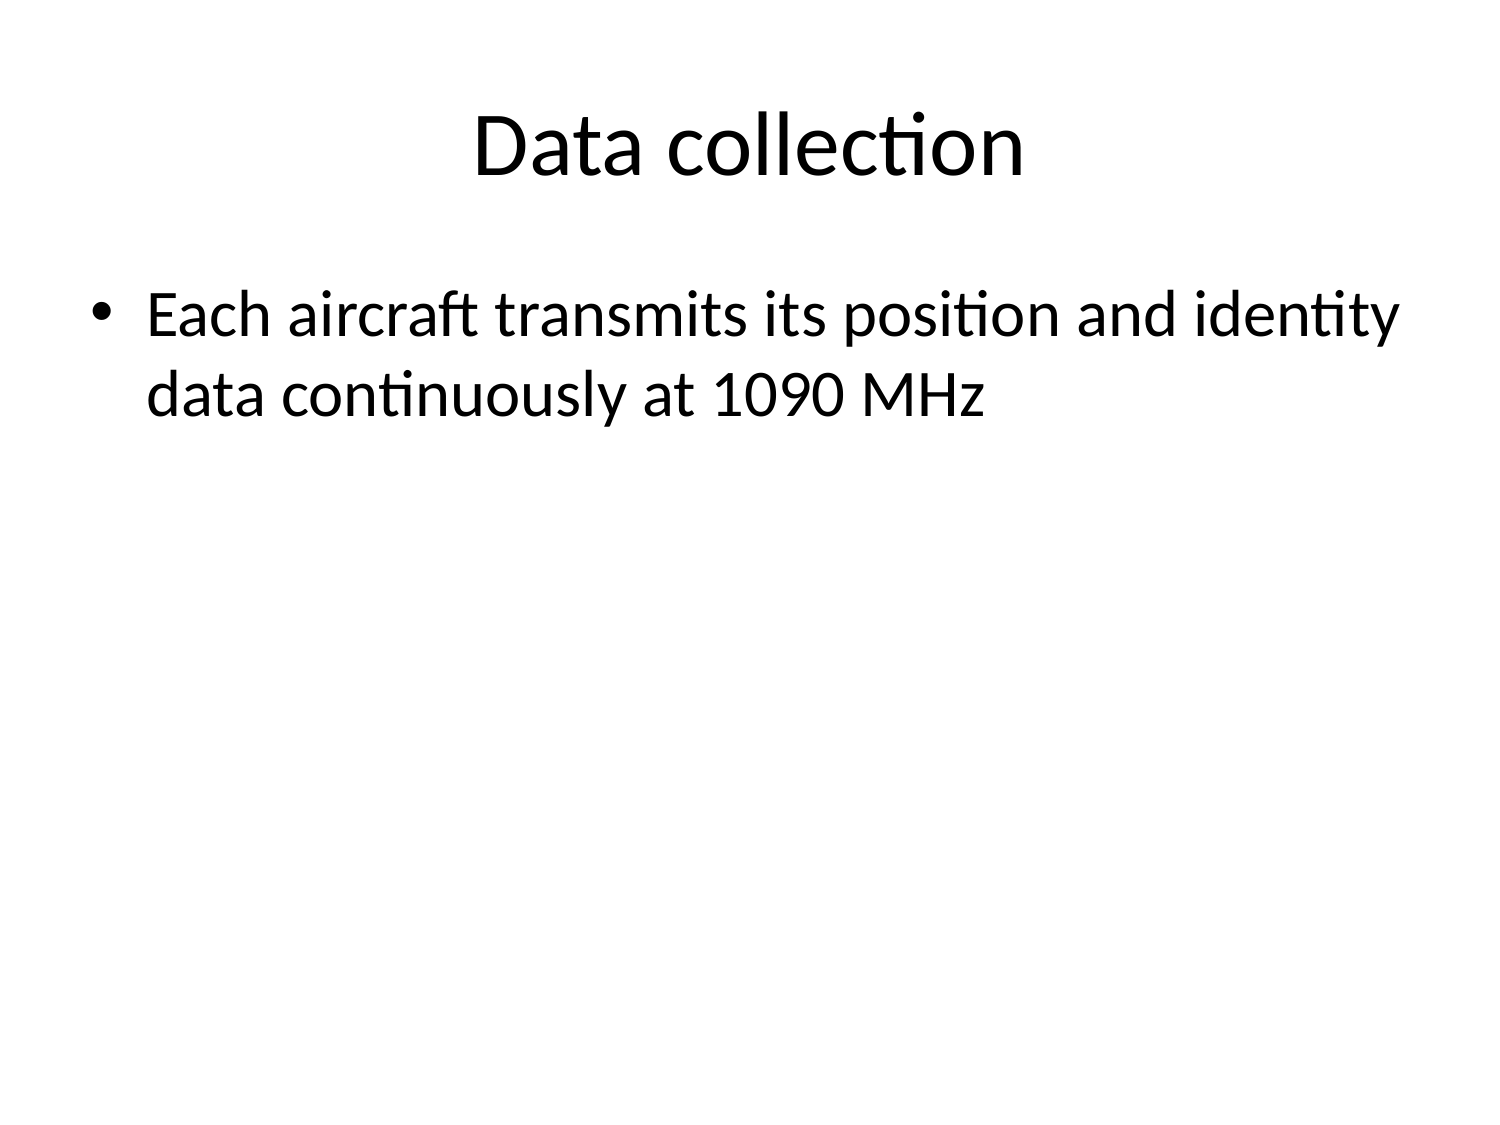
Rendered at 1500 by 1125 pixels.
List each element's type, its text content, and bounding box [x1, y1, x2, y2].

title Data collection [75, 45, 1425, 233]
list Each aircraft transmits its position and identity data continuously at 1090 MHz [75, 262, 1425, 1005]
